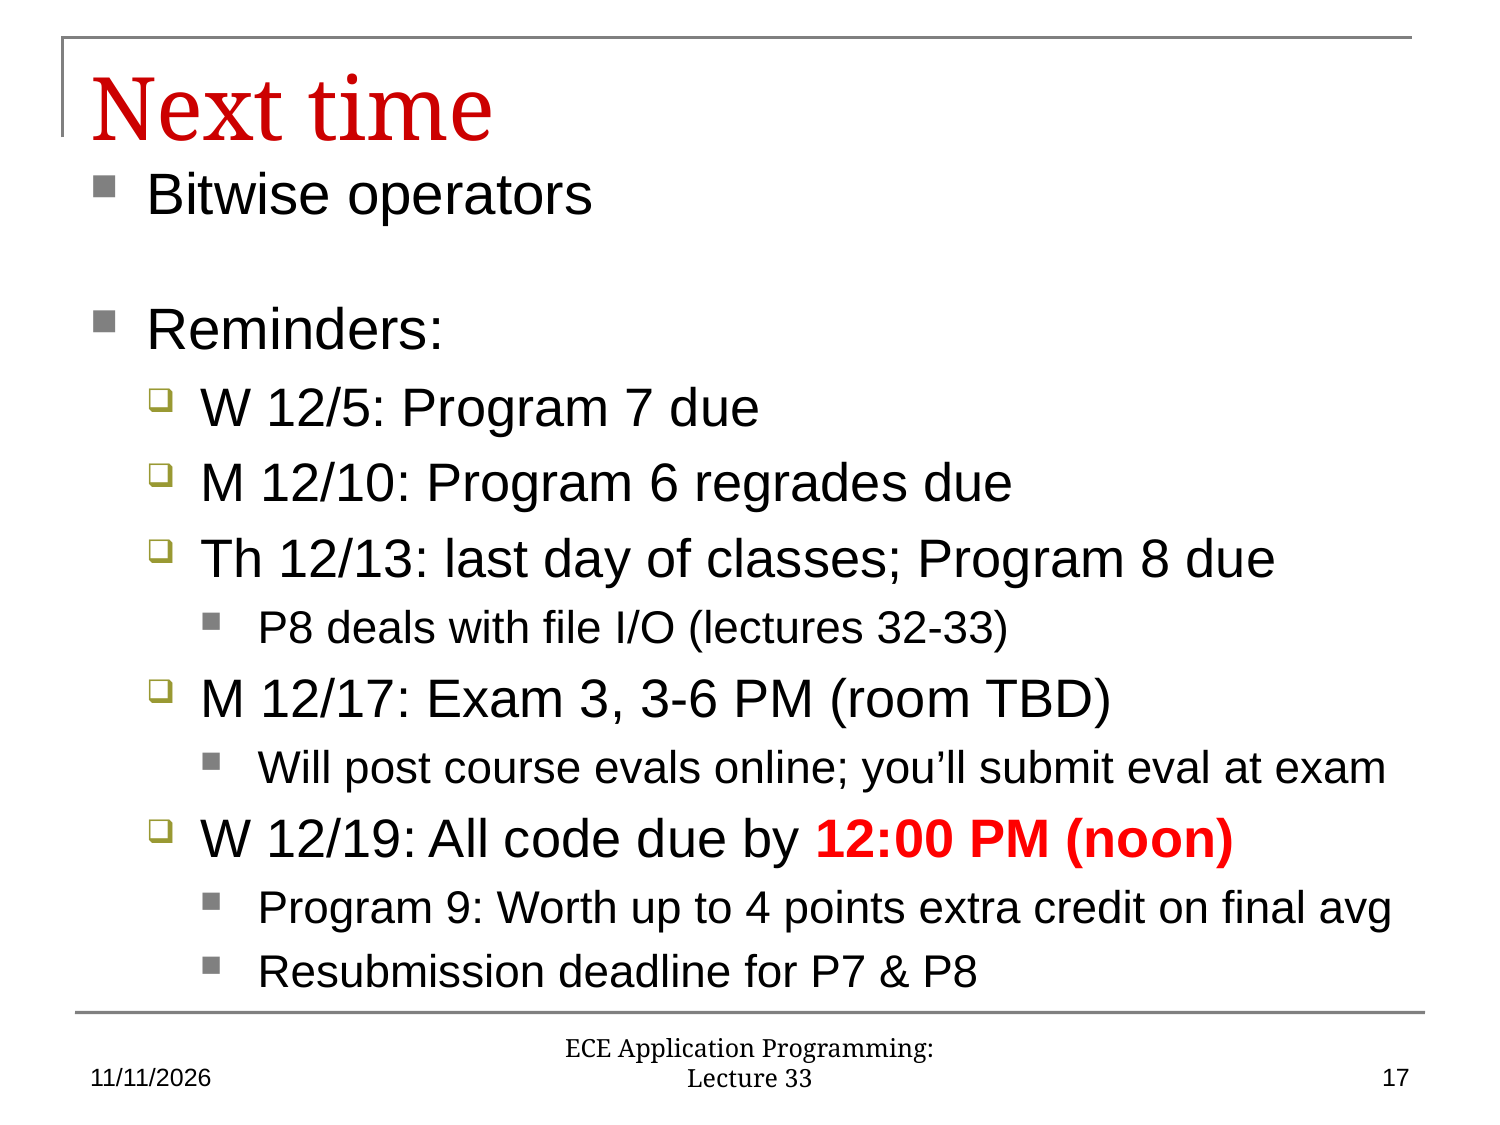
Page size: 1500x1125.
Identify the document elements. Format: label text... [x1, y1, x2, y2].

list Bitwise operators Reminders: W 12/5: Program 7 due M 12/10: Program 6 regrades due Th 12/13: last day of classes; Program 8 due P8 deals with file I/O (lectures 32-33) M 12/17: Exam 3, 3-6 PM (room TBD) Will post course evals online; you’ll submit eval at exam W 12/19: All code due by 12:00 PM (noon) Program 9: Worth up to 4 points extra credit on final avg Resubmission deadline for P7 & P8 [75, 162, 1425, 1006]
footer ECE Application Programming: Lecture 33 [512, 1024, 988, 1101]
title Next time [75, 45, 1425, 162]
slide_number 17 [1074, 1023, 1426, 1100]
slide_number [74, 1023, 426, 1100]
